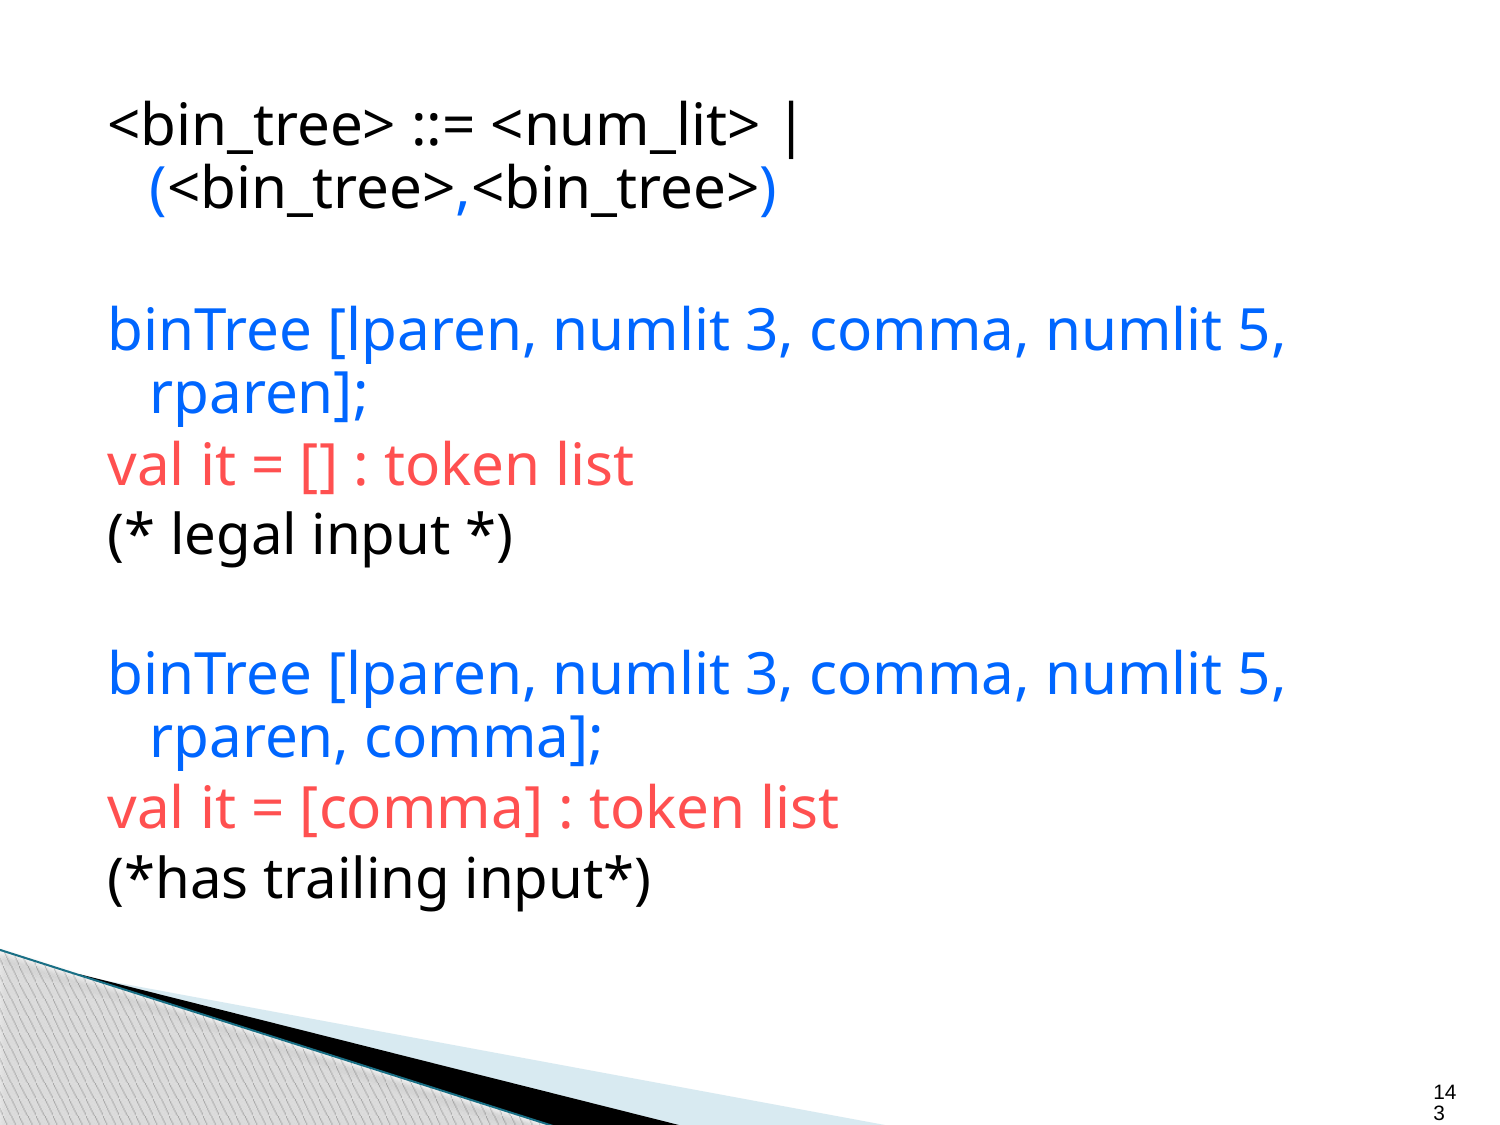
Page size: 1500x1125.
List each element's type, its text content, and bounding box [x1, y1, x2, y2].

list <bin_tree> ::= <num_lit> | (<bin_tree>,<bin_tree>) binTree [lparen, numlit 3, comma, numlit 5, rparen]; val it = [] : token list (* legal input *) binTree [lparen, numlit 3, comma, numlit 5, rparen, comma]; val it = [comma] : token list (*has trailing input*) [75, 87, 1425, 1005]
slide_number 143 [1418, 1051, 1479, 1112]
